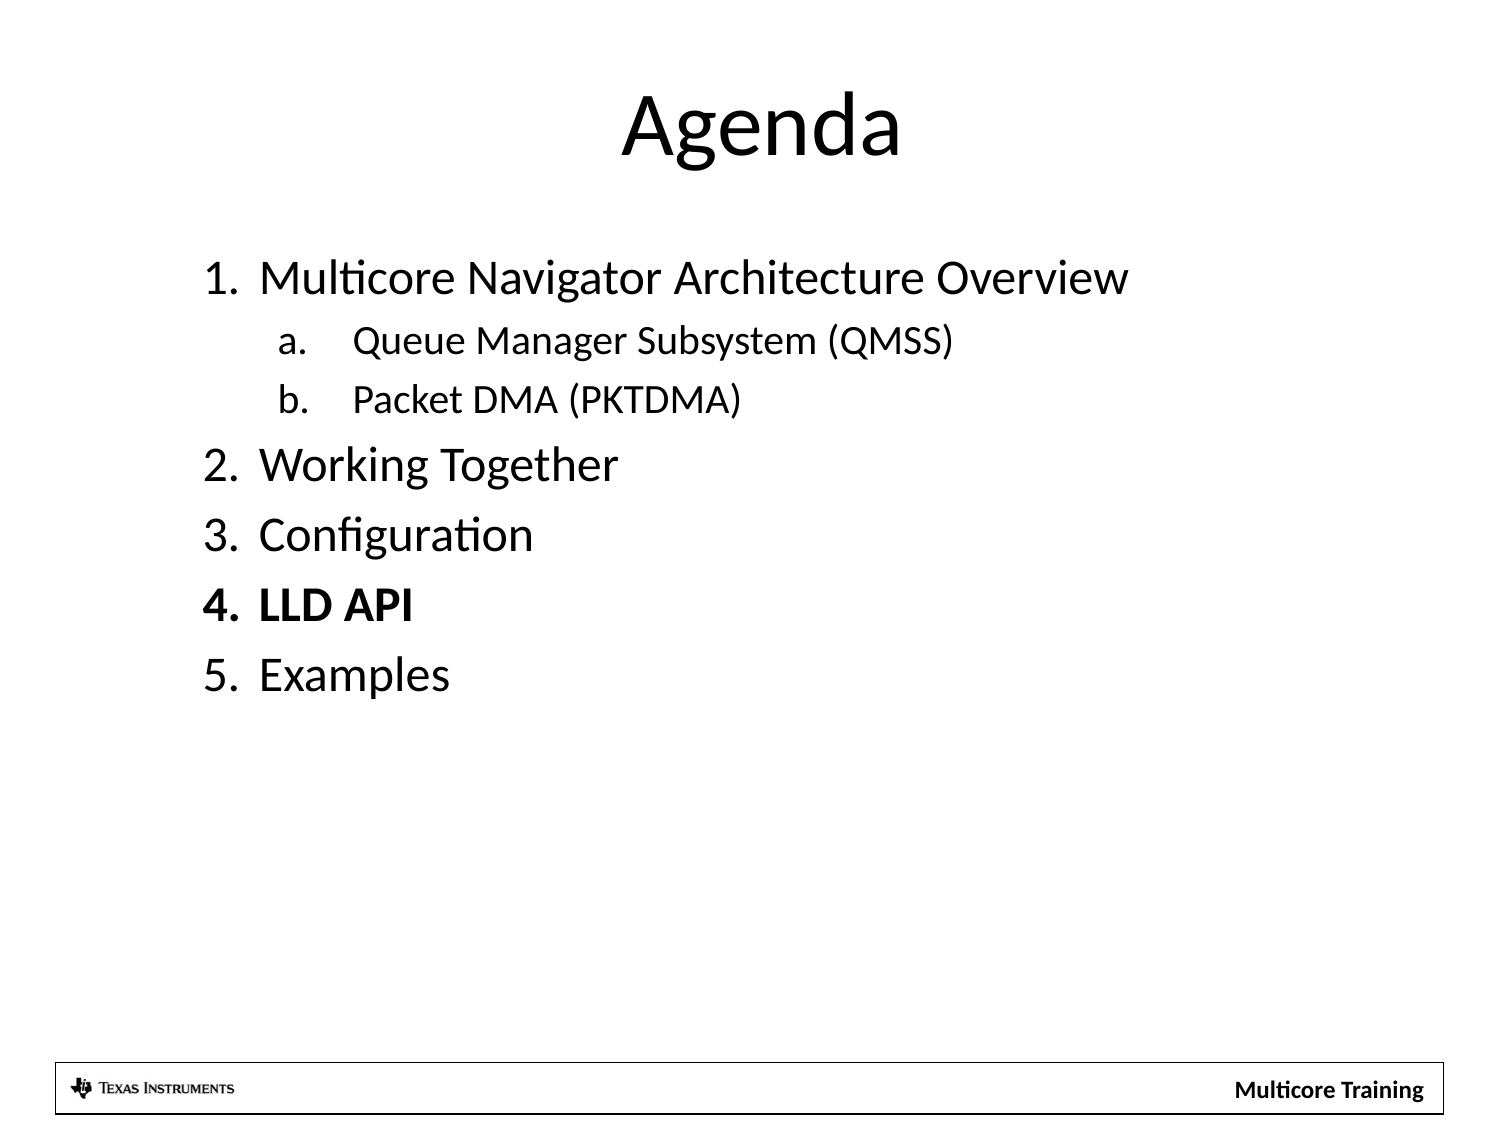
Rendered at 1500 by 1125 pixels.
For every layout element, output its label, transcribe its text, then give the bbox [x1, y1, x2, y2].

title Agenda [124, 62, 1401, 176]
picture [59, 1066, 245, 1110]
subtitle Multicore Navigator Architecture Overview Queue Manager Subsystem (QMSS) Packet DMA (PKTDMA) Working Together Configuration LLD API Examples [187, 237, 1238, 876]
